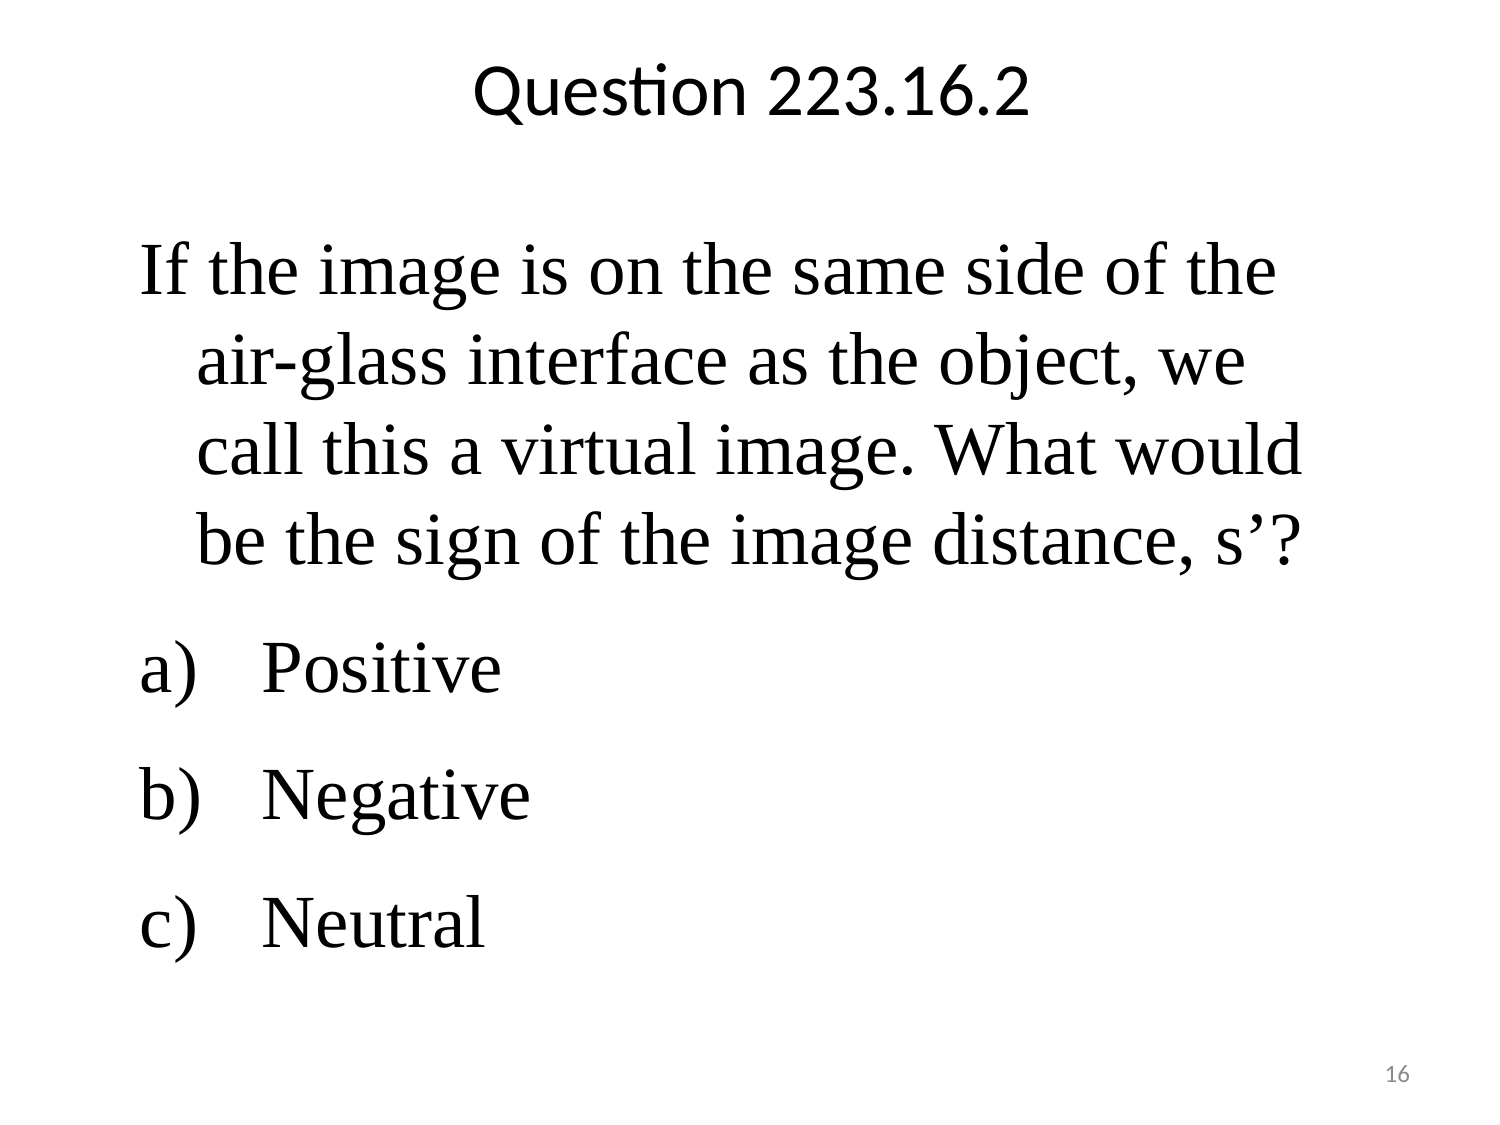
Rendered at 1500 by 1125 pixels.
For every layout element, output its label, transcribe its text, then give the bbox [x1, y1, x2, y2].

text_box If the image is on the same side of the air-glass interface as the object, we call this a virtual image. What would be the sign of the image distance, s’? Positive Negative Neutral [125, 212, 1375, 970]
text_box Question 223.16.2 [130, 49, 1375, 123]
slide_number 16 [1074, 1042, 1425, 1103]
